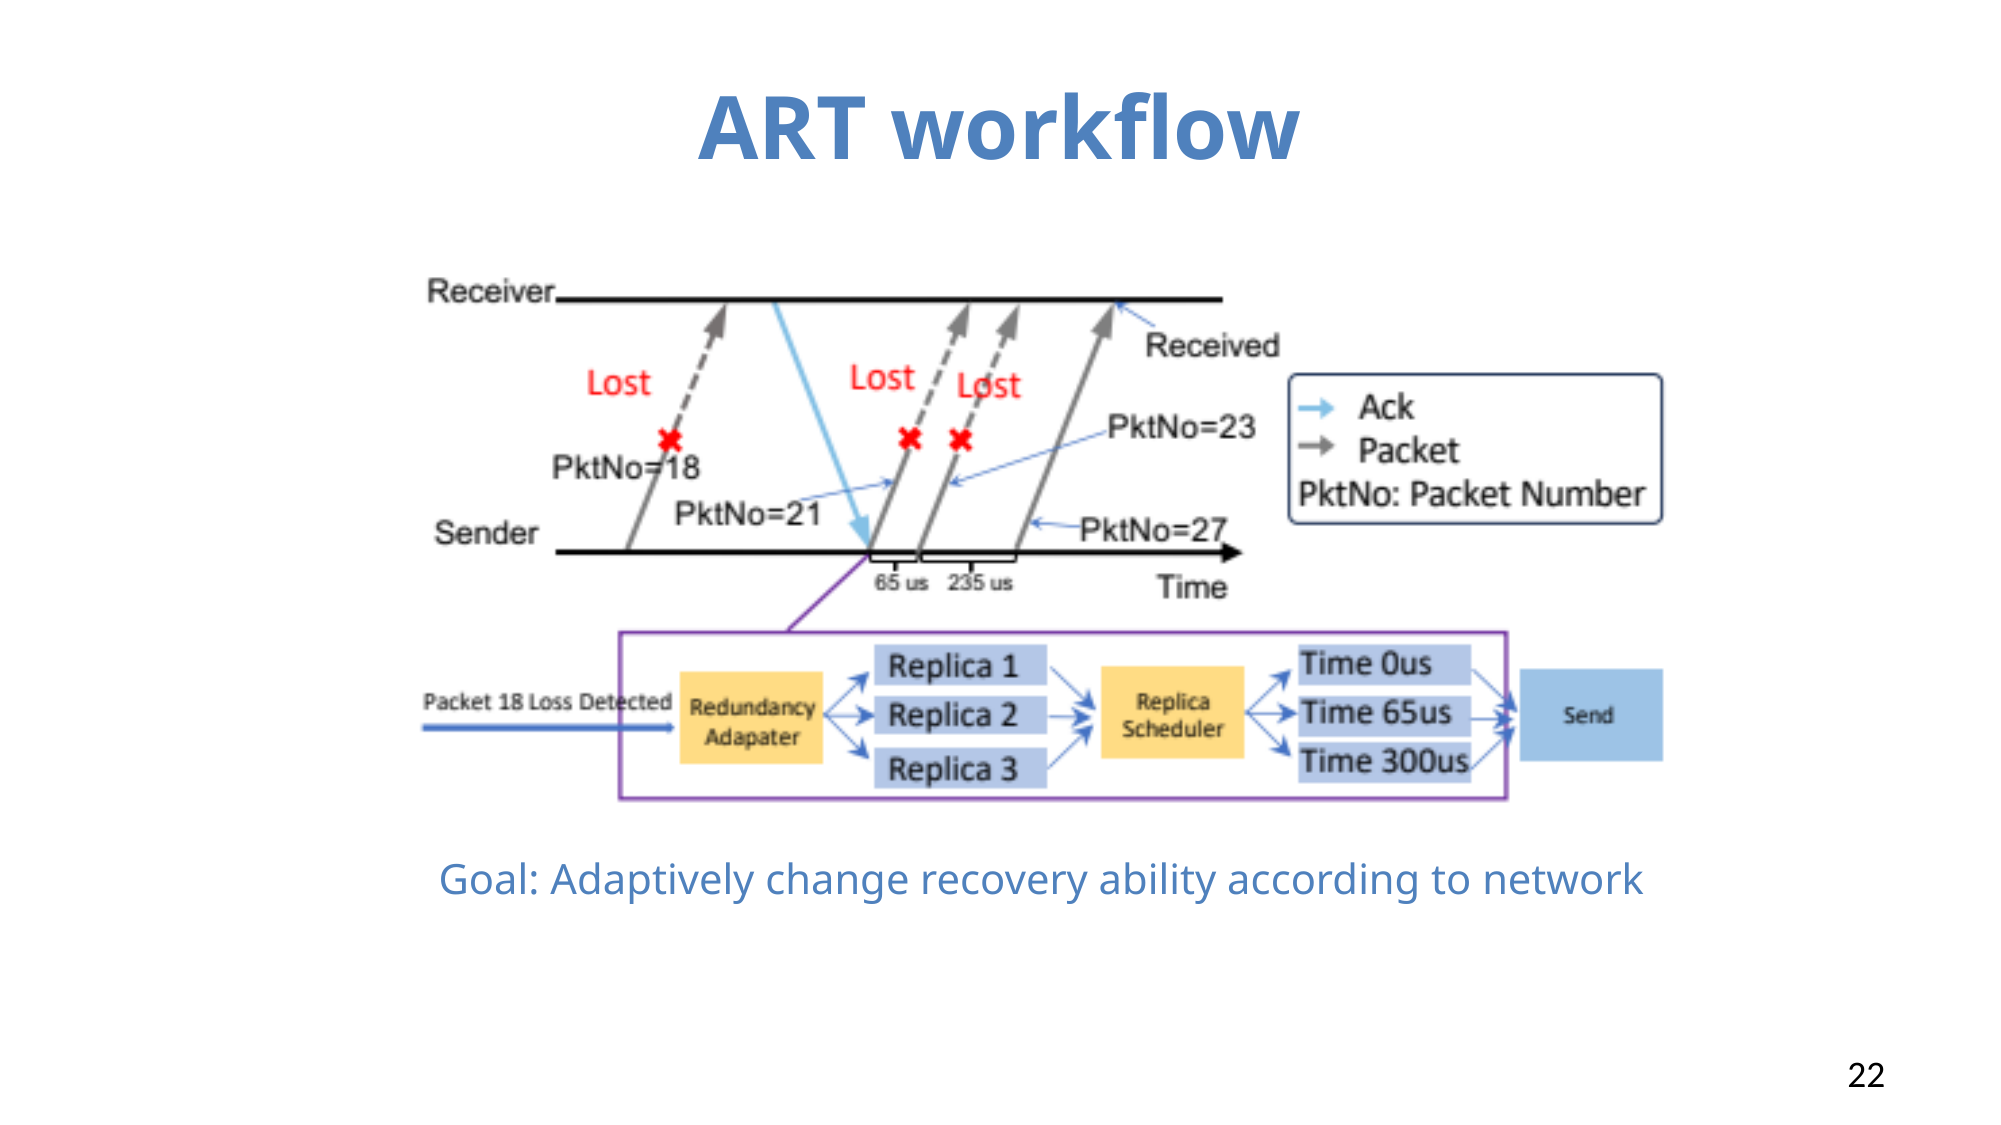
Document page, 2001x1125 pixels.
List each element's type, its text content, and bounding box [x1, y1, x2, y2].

text_box Goal: Adaptively change recovery ability according to network [423, 845, 1660, 911]
slide_number 22 [1433, 1042, 1900, 1103]
picture [416, 257, 1667, 806]
title ART workflow [99, 30, 1900, 219]
